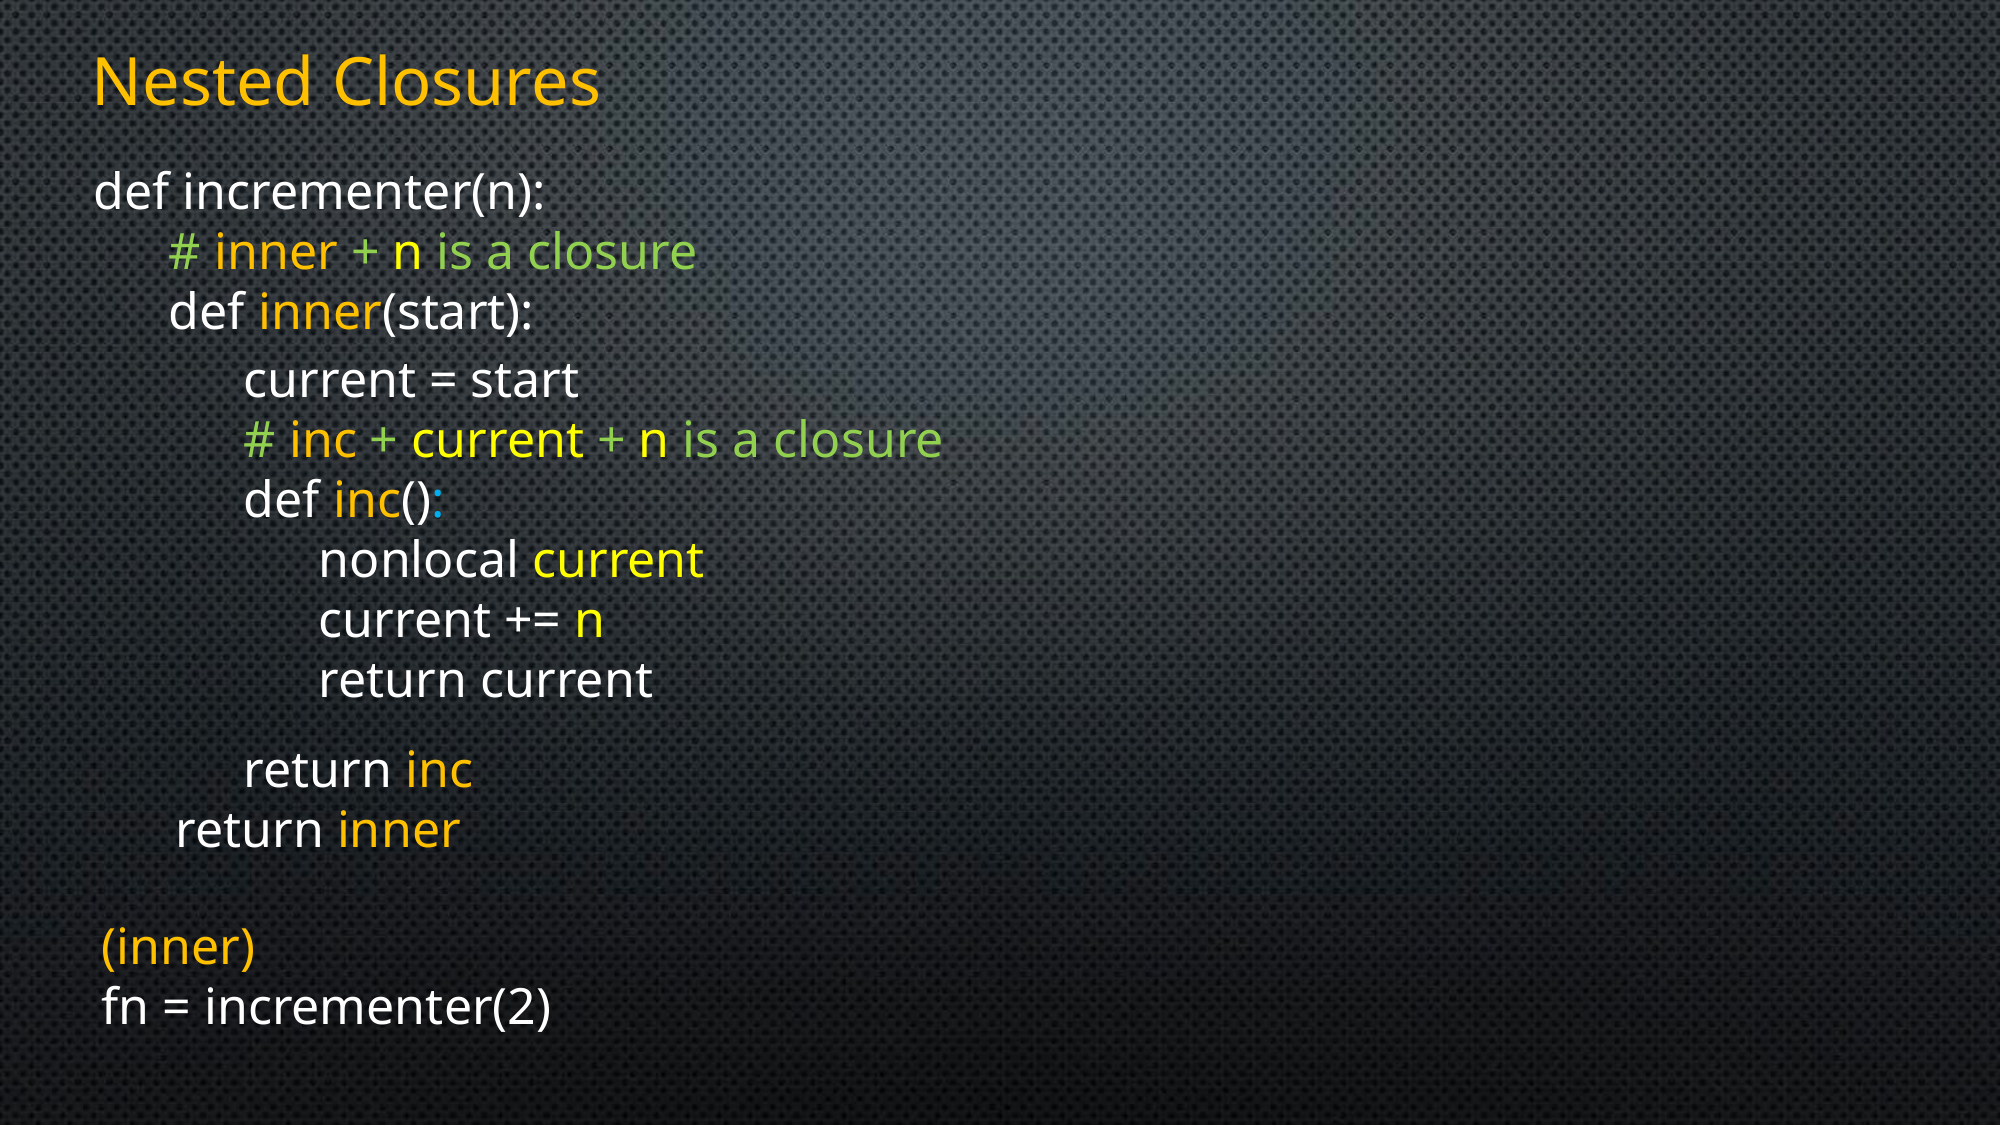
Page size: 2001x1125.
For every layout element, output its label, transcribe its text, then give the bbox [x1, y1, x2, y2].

text_box (inner) fn = incrementer(2) [99, 912, 800, 1035]
text_box Nested Closures [75, 31, 1075, 127]
text_box def incrementer(n): # inner + n is a closure def inner(start): current = start # inc + current + n is a closure def inc(): nonlocal current current += n return current return inc return inner [91, 149, 1450, 858]
picture [0, 0, 2000, 1125]
